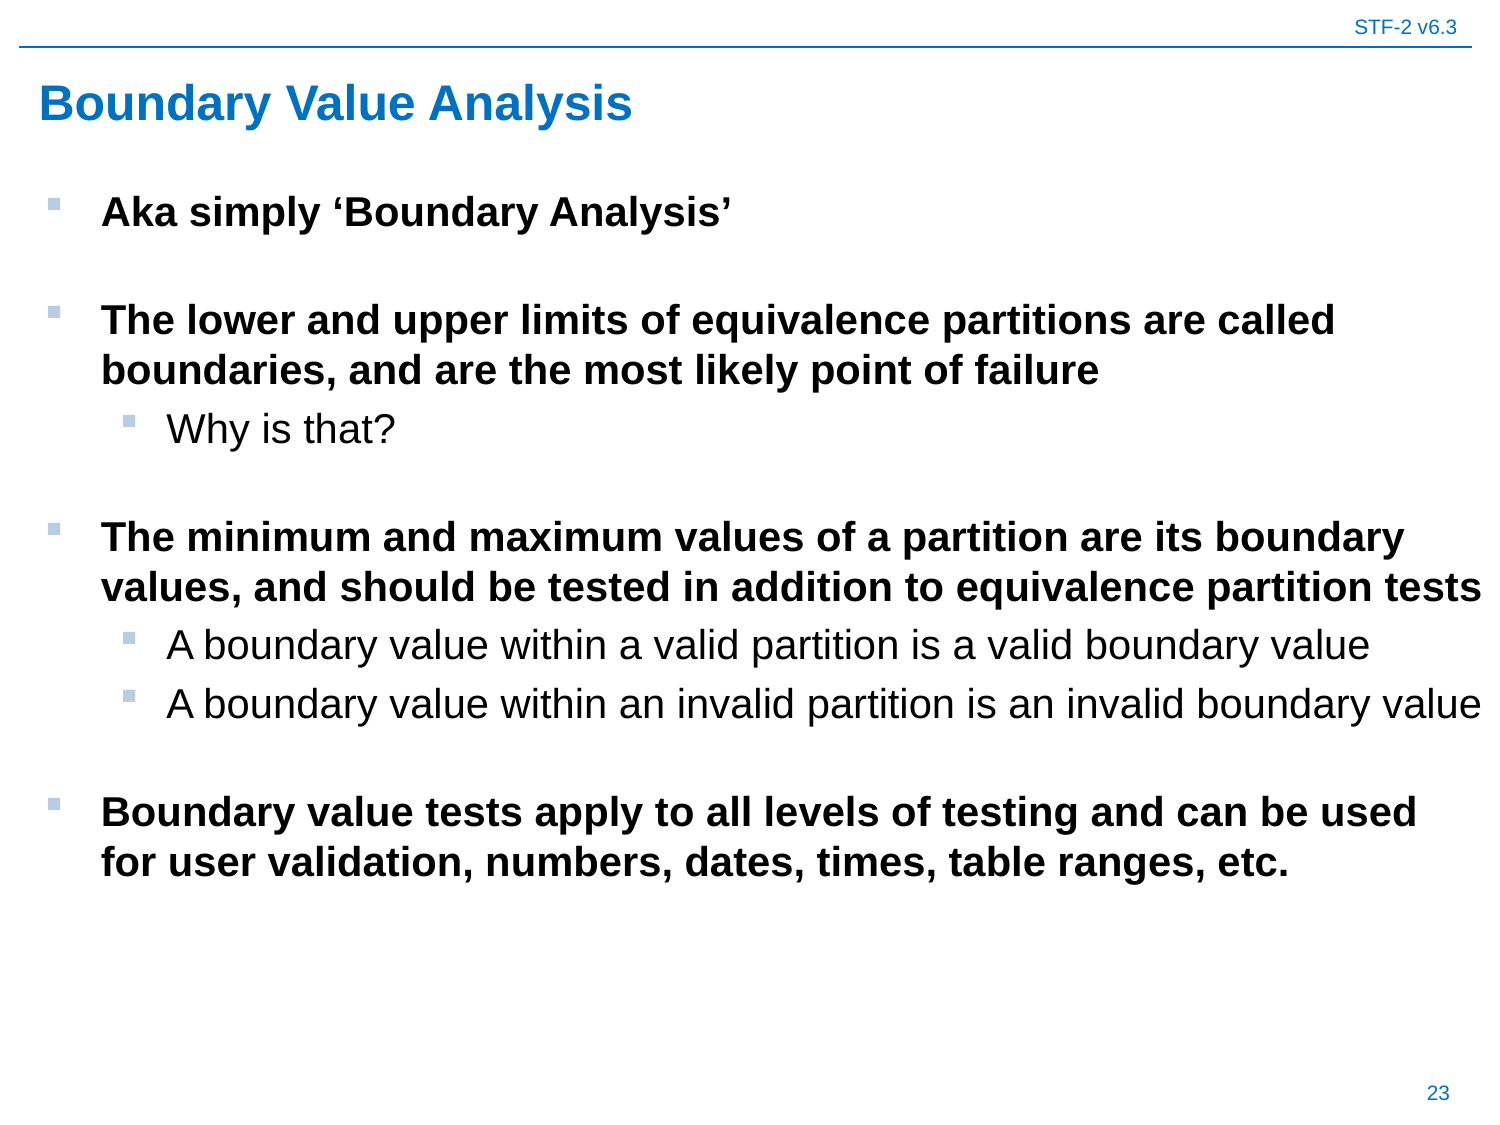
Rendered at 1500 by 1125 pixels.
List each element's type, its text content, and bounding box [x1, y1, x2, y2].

title Boundary Value Analysis [23, 59, 1465, 142]
list Aka simply ‘Boundary Analysis’ The lower and upper limits of equivalence partitions are called boundaries, and are the most likely point of failure Why is that? The minimum and maximum values of a partition are its boundary values, and should be tested in addition to equivalence partition tests A boundary value within a valid partition is a valid boundary value A boundary value within an invalid partition is an invalid boundary value Boundary value tests apply to all levels of testing and can be used for user validation, numbers, dates, times, table ranges, etc. [29, 177, 1500, 1063]
